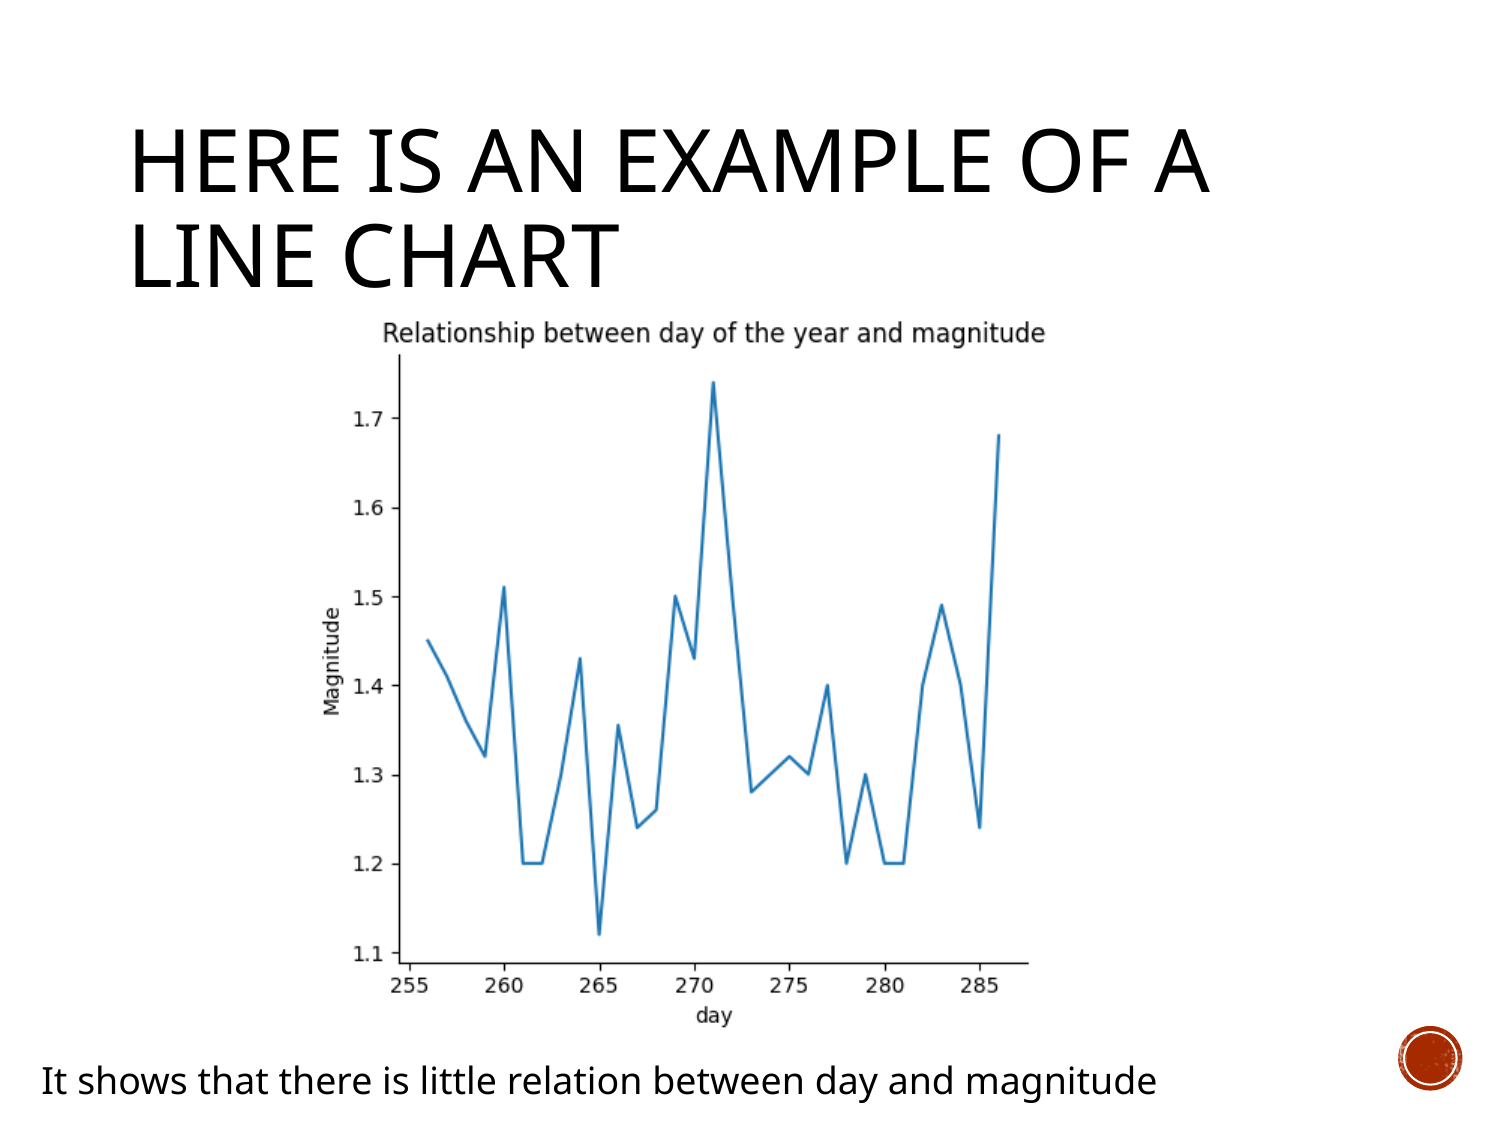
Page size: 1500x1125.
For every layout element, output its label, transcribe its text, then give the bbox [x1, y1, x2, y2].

picture [300, 299, 1050, 1050]
title Here is an example of a Line chart [112, 79, 1388, 344]
text_box It shows that there is little relation between day and magnitude [26, 1049, 1174, 1110]
